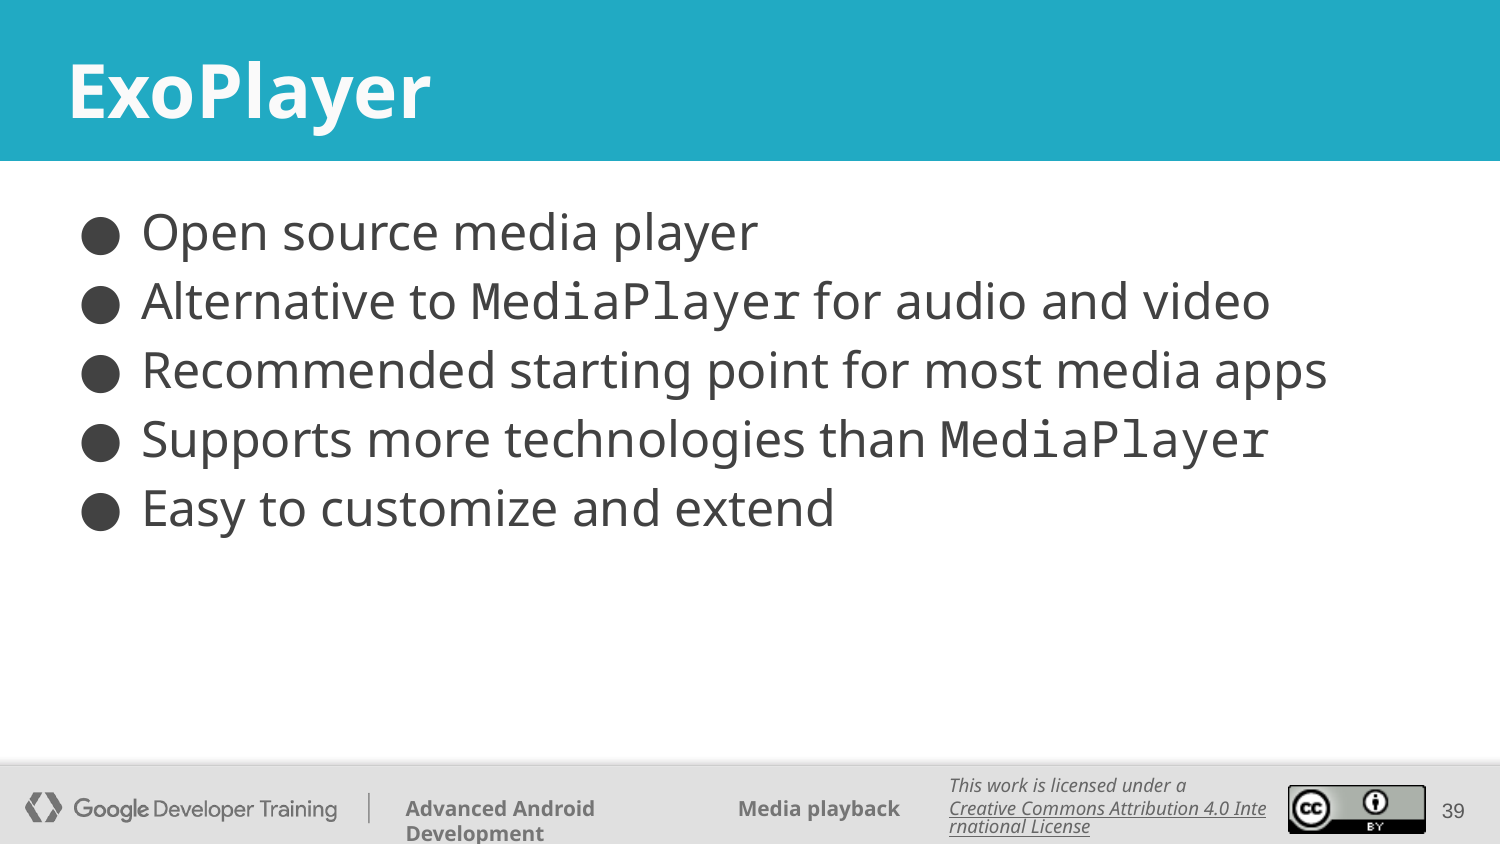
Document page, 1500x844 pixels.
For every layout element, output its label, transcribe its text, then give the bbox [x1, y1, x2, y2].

slide_number ‹#› [1389, 777, 1480, 842]
list Open source media player Alternative to MediaPlayer for audio and video Recommended starting point for most media apps Supports more technologies than MediaPlayer Easy to customize and extend [51, 176, 1449, 737]
title ExoPlayer [51, 28, 1449, 122]
picture [0, 161, 1500, 844]
